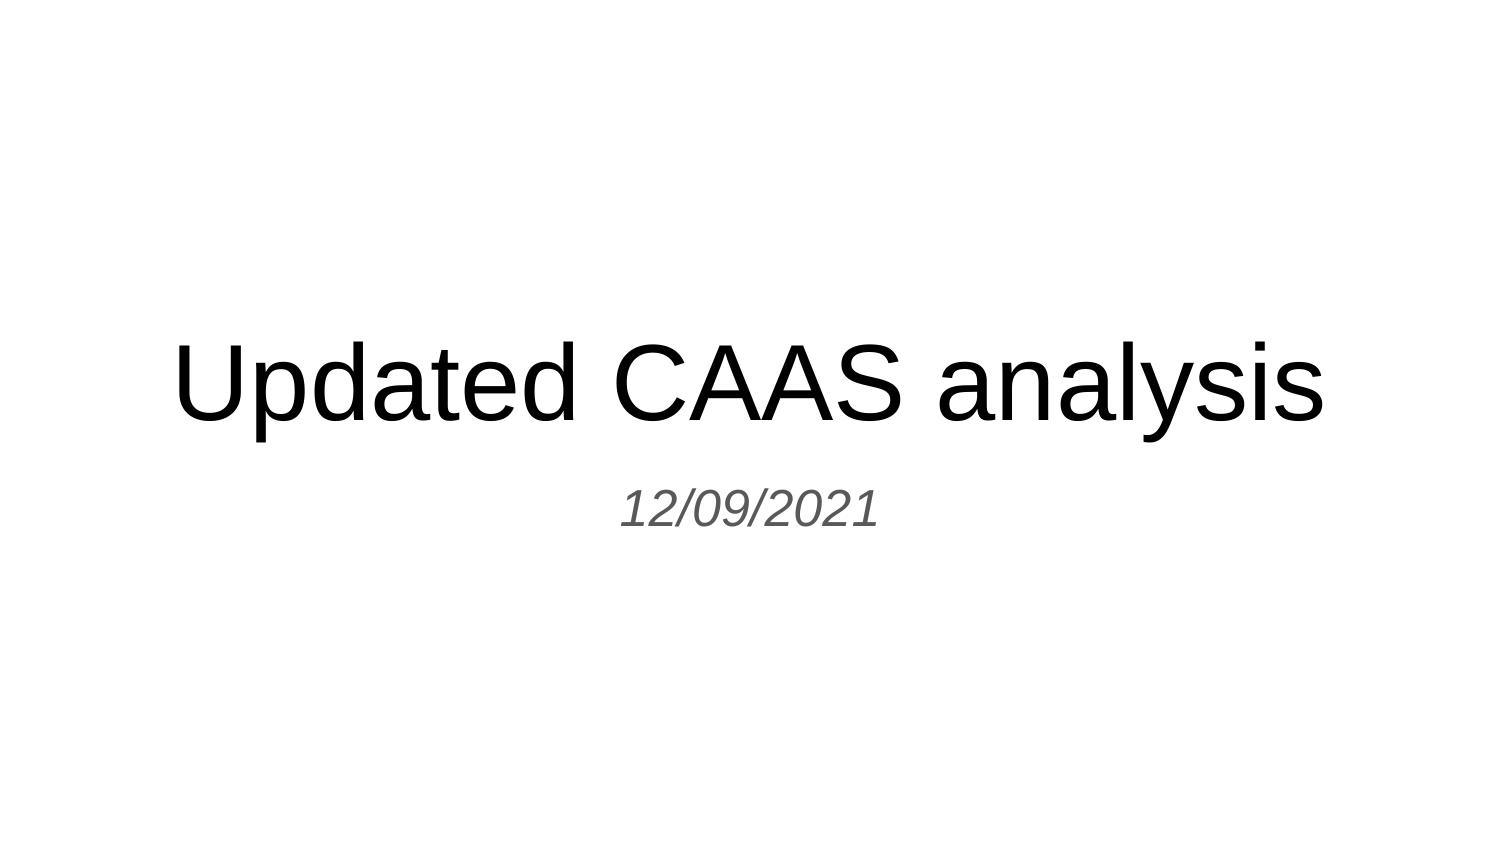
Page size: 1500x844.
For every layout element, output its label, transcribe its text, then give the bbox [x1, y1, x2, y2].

subtitle 12/09/2021 [51, 464, 1449, 595]
title Updated CAAS analysis [51, 122, 1449, 459]
